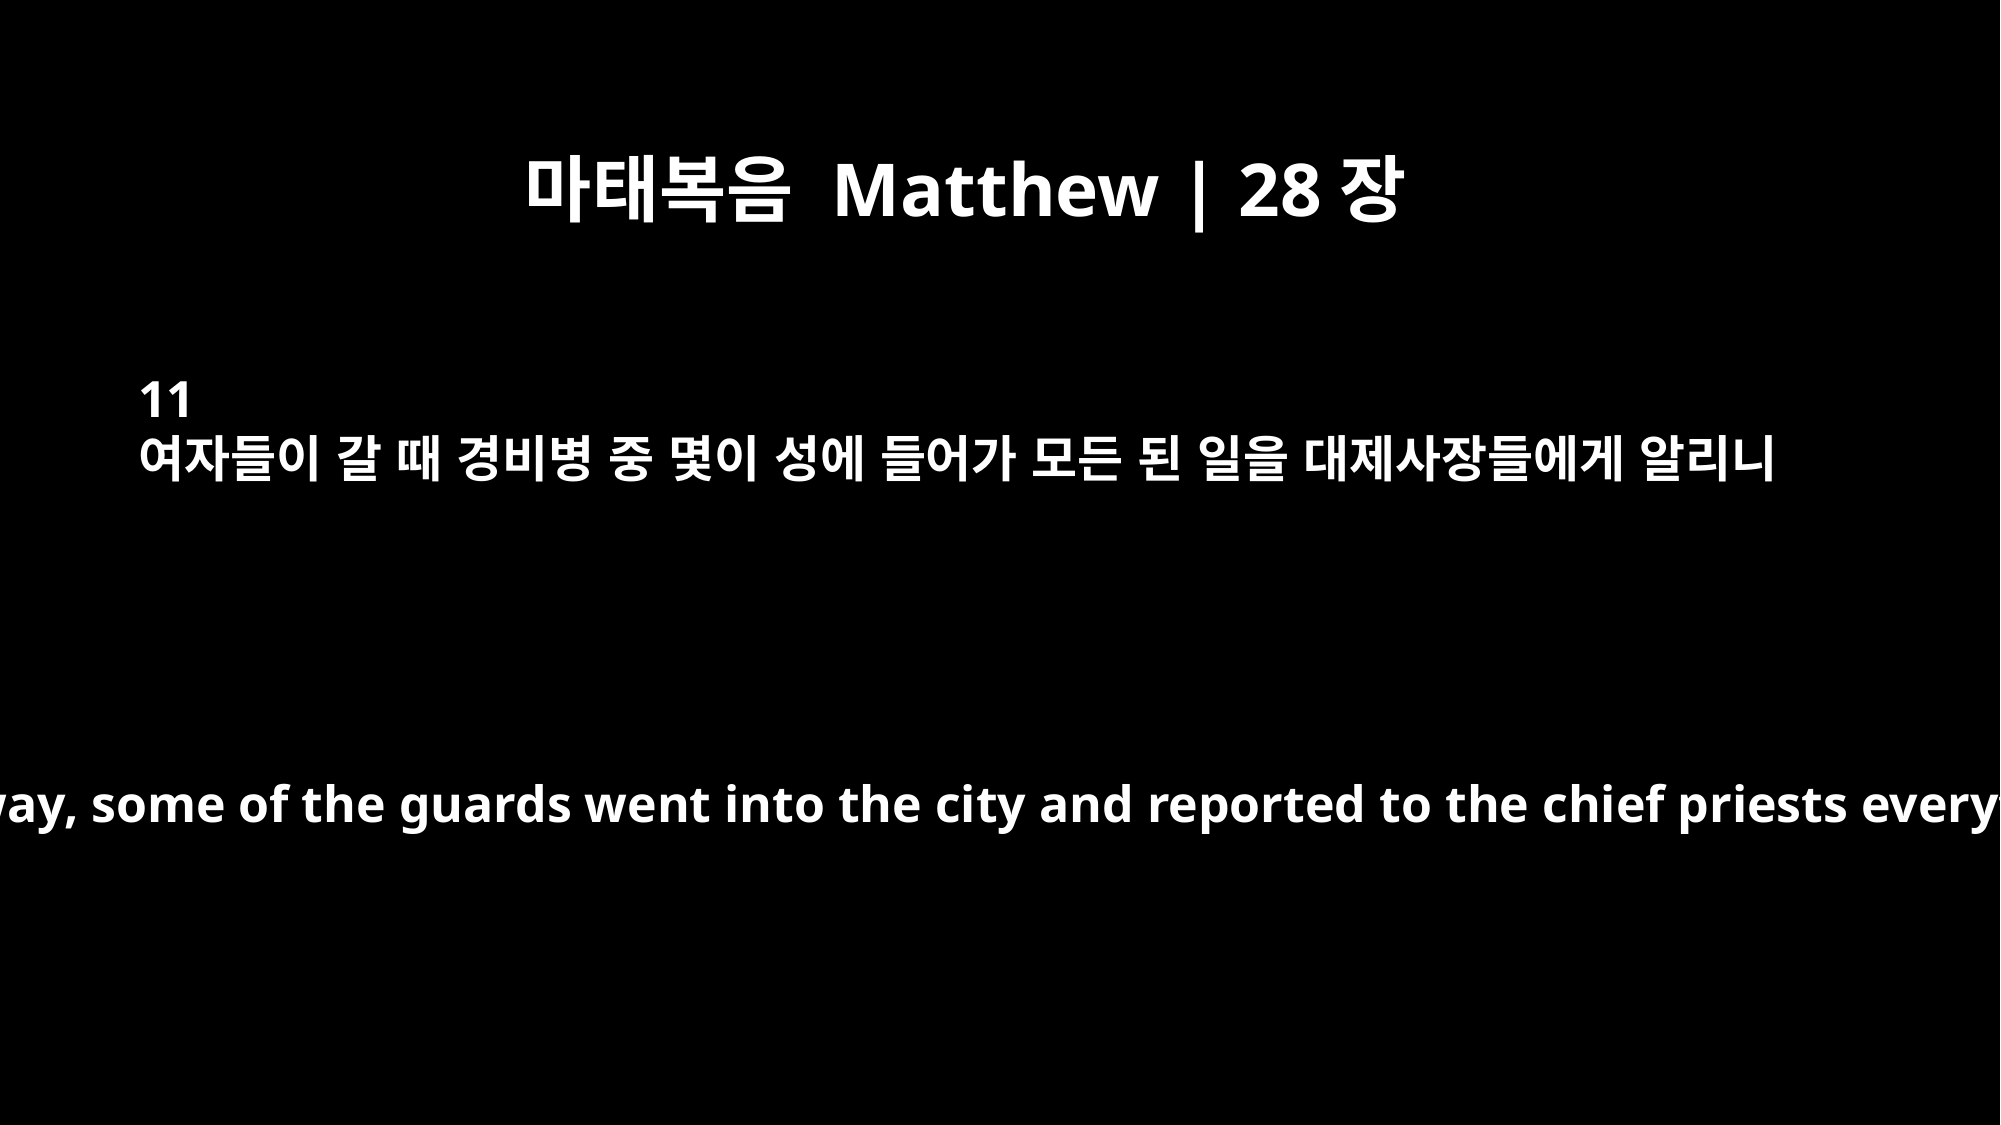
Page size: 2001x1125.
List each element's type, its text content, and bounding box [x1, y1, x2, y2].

text_box 11 여자들이 갈 때 경비병 중 몇이 성에 들어가 모든 된 일을 대제사장들에게 알리니 [123, 359, 1794, 495]
text_box 마태복음 Matthew | 28장 [510, 136, 1422, 239]
text_box While the women were on their way, some of the guards went into the city and reported to the chief priests everything that had happened. [0, 764, 2000, 840]
